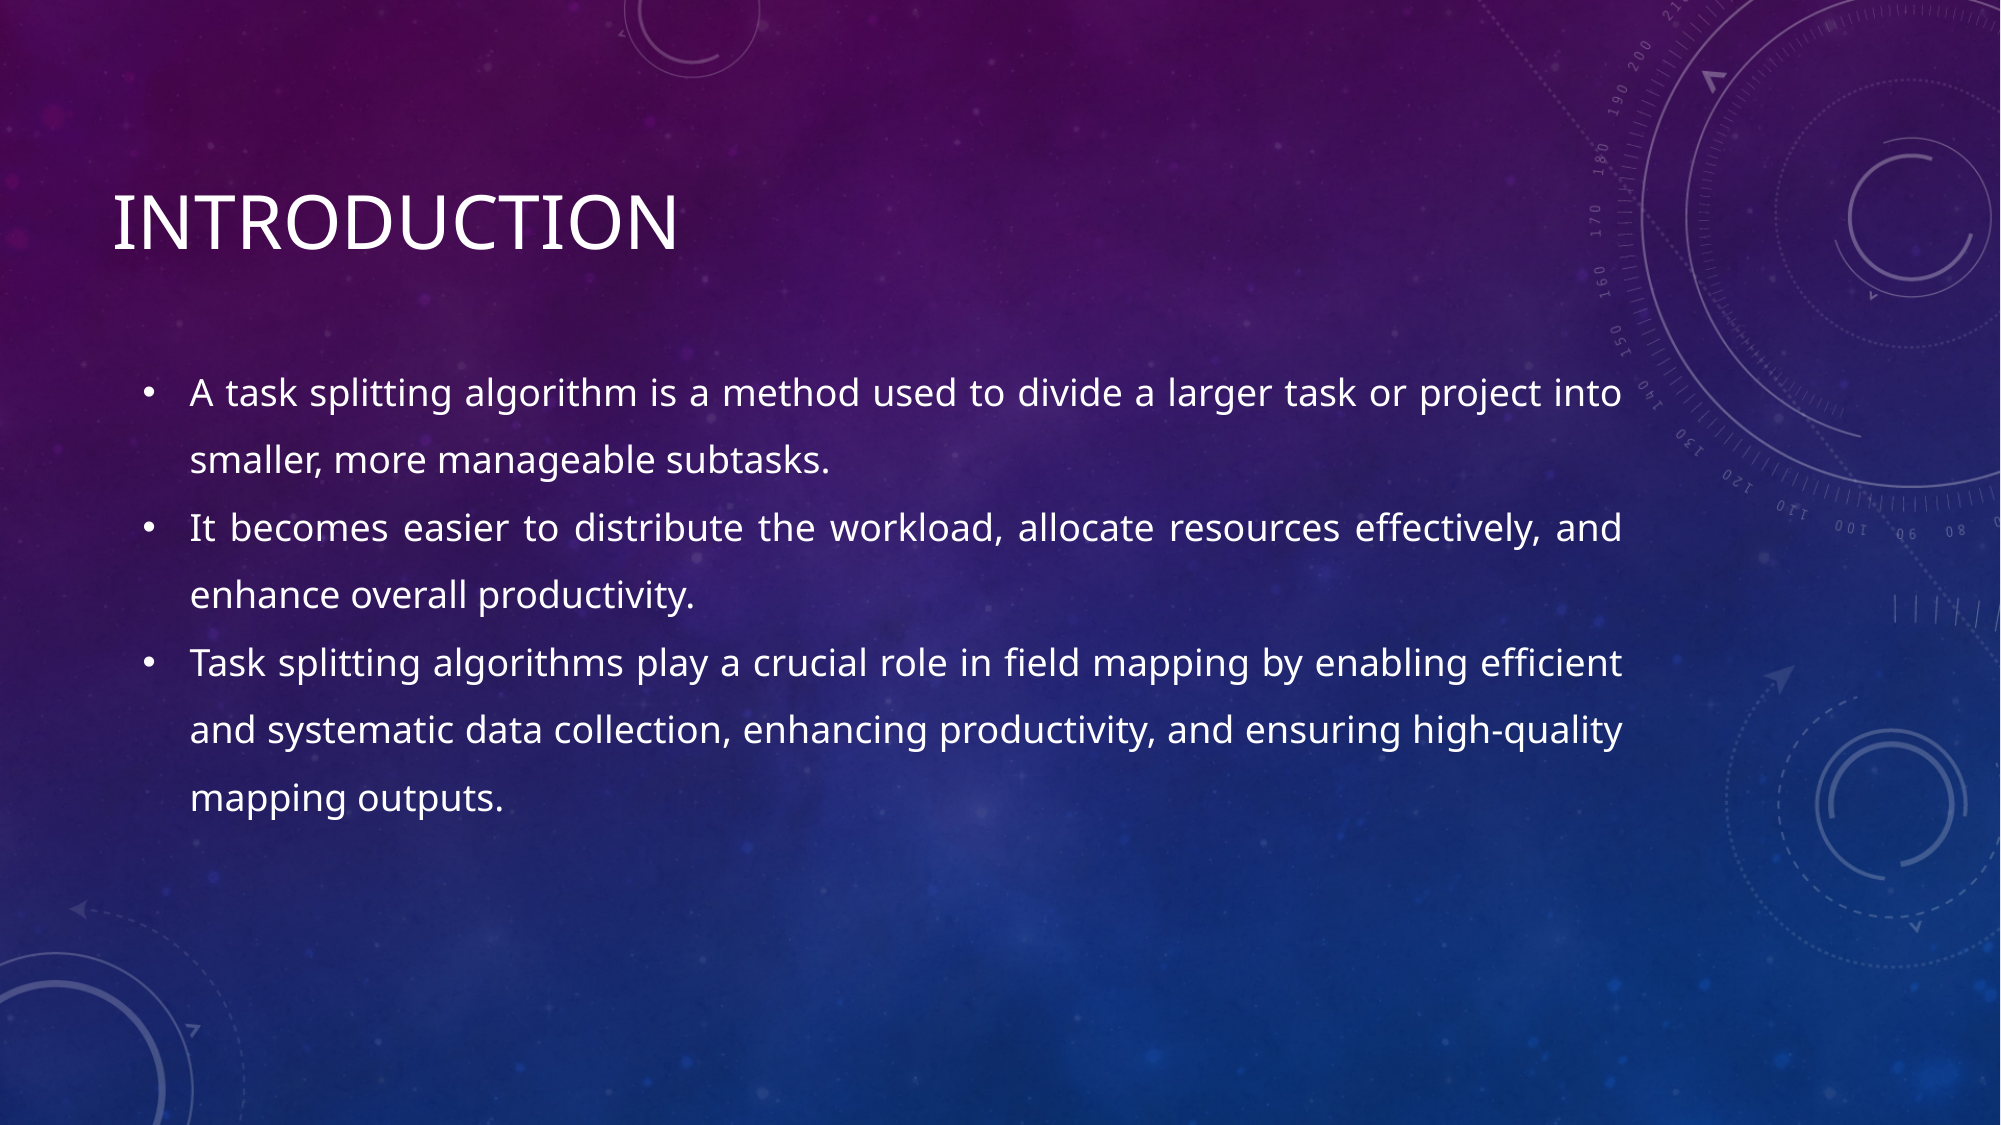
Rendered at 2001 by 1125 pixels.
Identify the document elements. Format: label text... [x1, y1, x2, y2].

title introduction [112, 99, 1775, 339]
text_box A task splitting algorithm is a method used to divide a larger task or project into smaller, more manageable subtasks. It becomes easier to distribute the workload, allocate resources effectively, and enhance overall productivity. Task splitting algorithms play a crucial role in field mapping by enabling efficient and systematic data collection, enhancing productivity, and ensuring high-quality mapping outputs. [127, 338, 1639, 827]
picture [0, 0, 2001, 1125]
